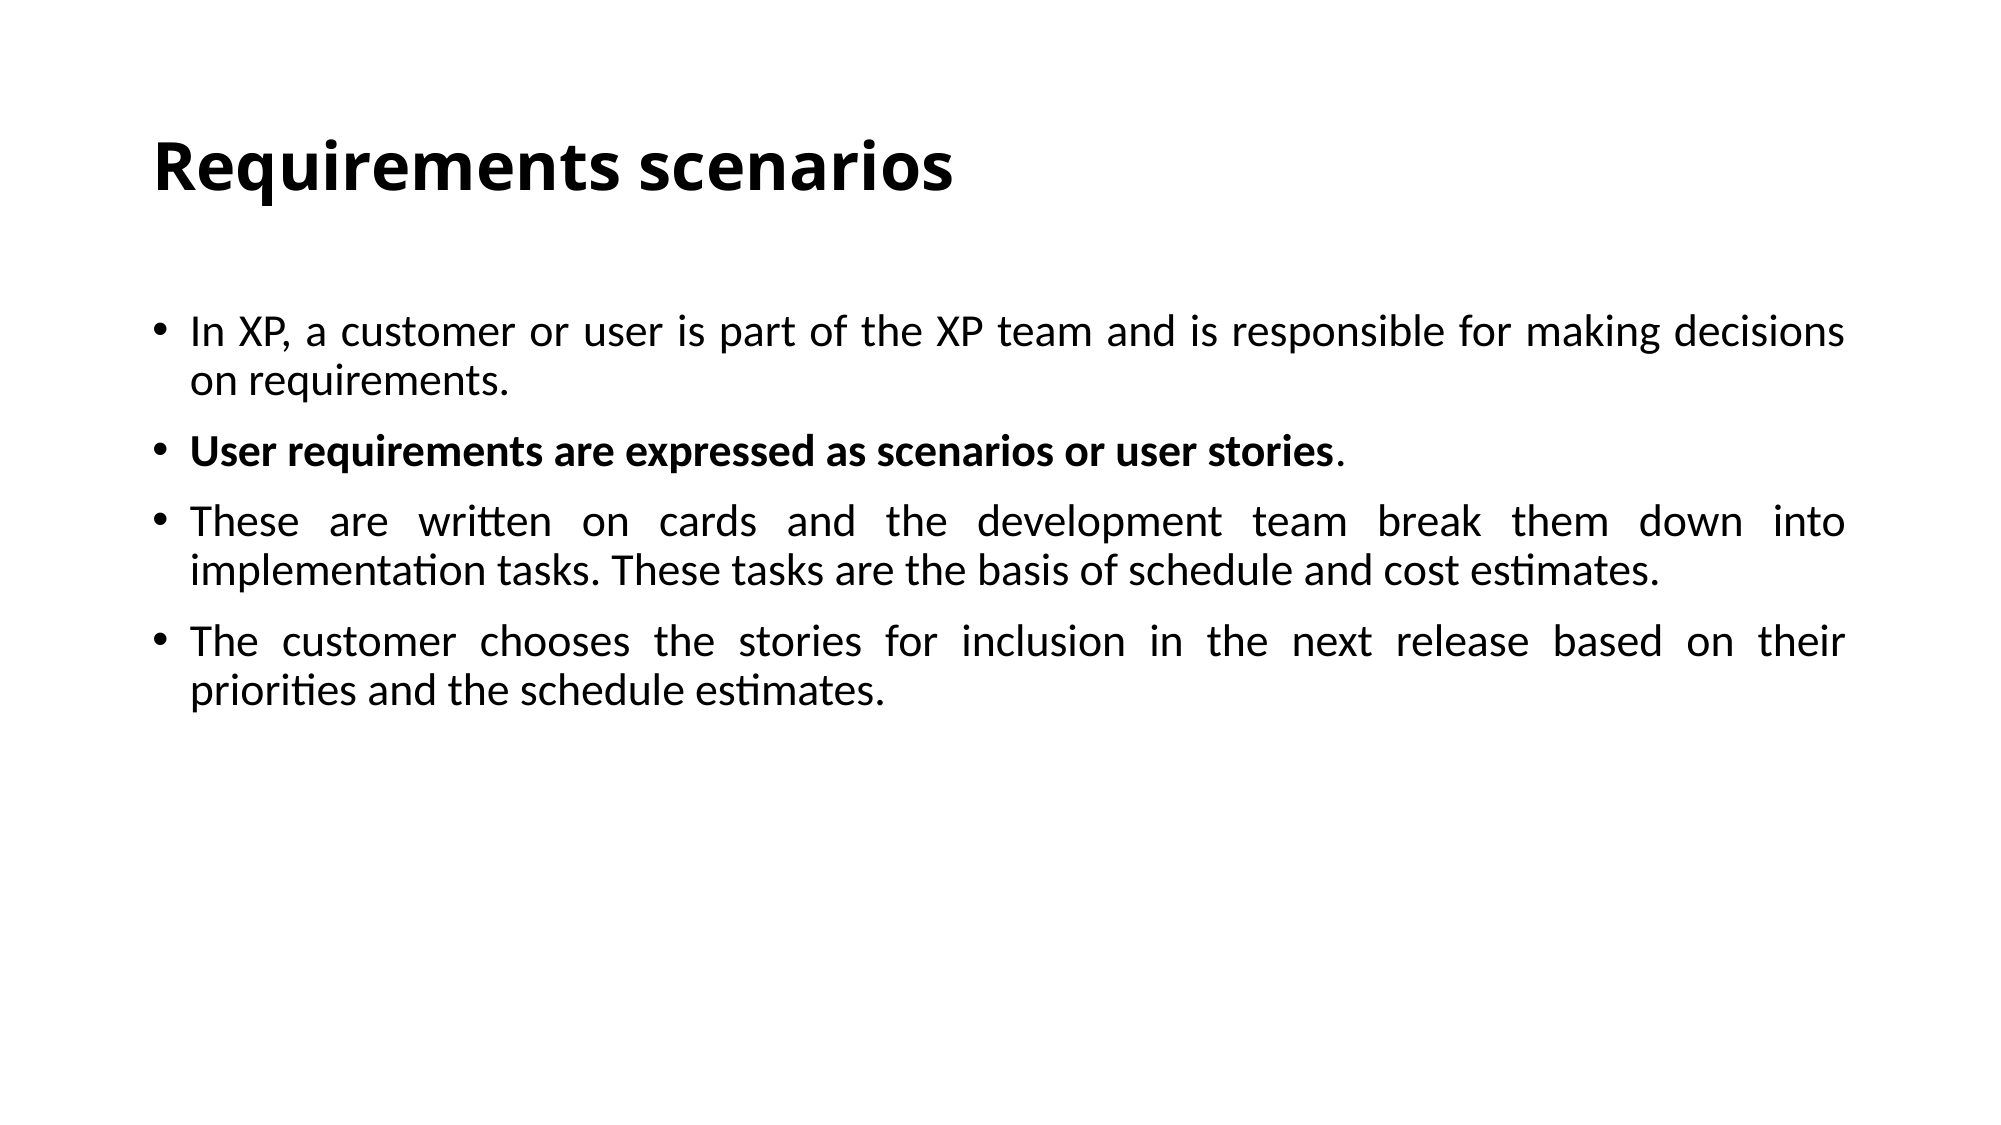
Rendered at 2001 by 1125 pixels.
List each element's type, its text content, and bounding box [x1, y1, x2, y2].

title Requirements scenarios [137, 59, 1863, 278]
list In XP, a customer or user is part of the XP team and is responsible for making decisions on requirements. User requirements are expressed as scenarios or user stories. These are written on cards and the development team break them down into implementation tasks. These tasks are the basis of schedule and cost estimates. The customer chooses the stories for inclusion in the next release based on their priorities and the schedule estimates. [137, 299, 1863, 1014]
